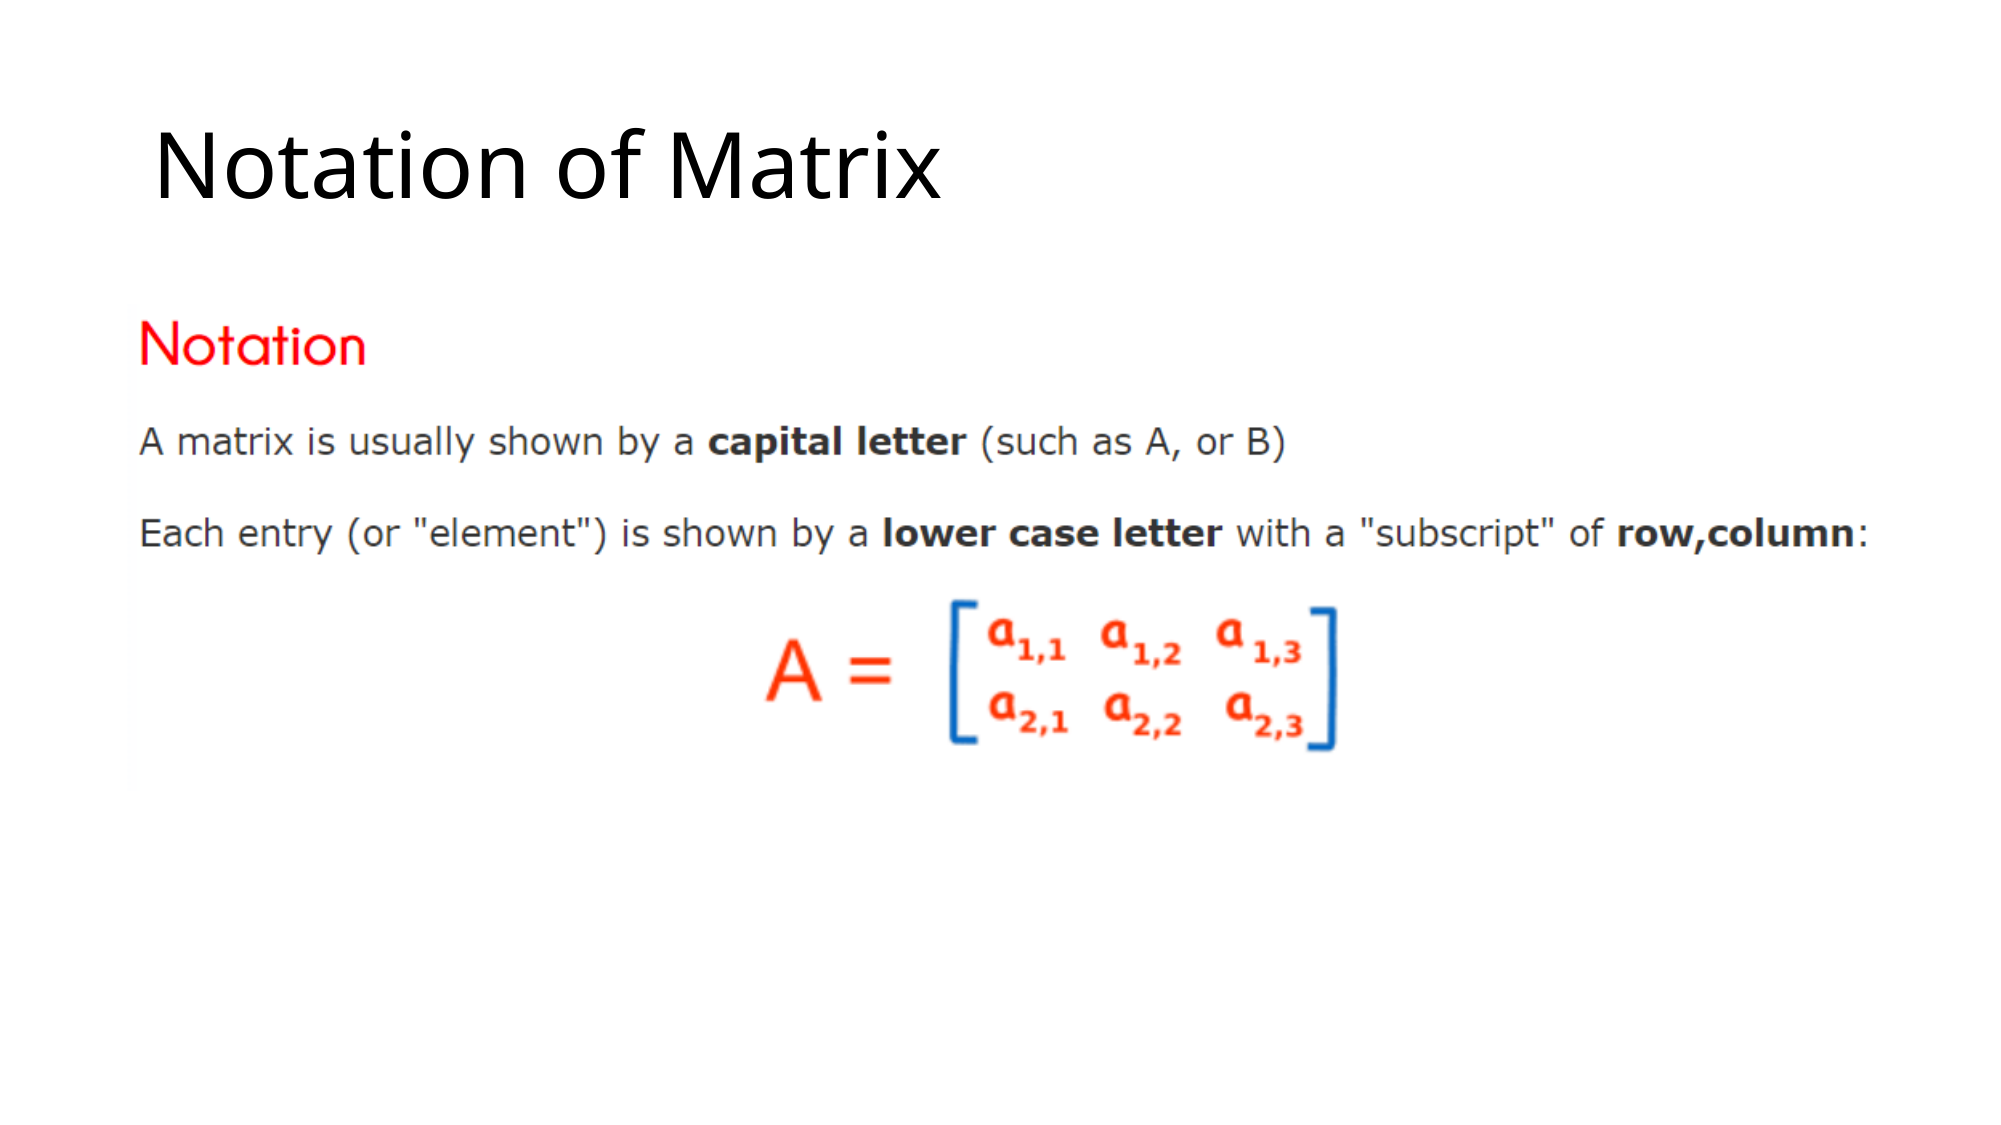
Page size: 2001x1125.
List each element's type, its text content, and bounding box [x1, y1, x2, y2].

title Notation of Matrix [137, 59, 1863, 278]
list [126, 304, 1898, 791]
